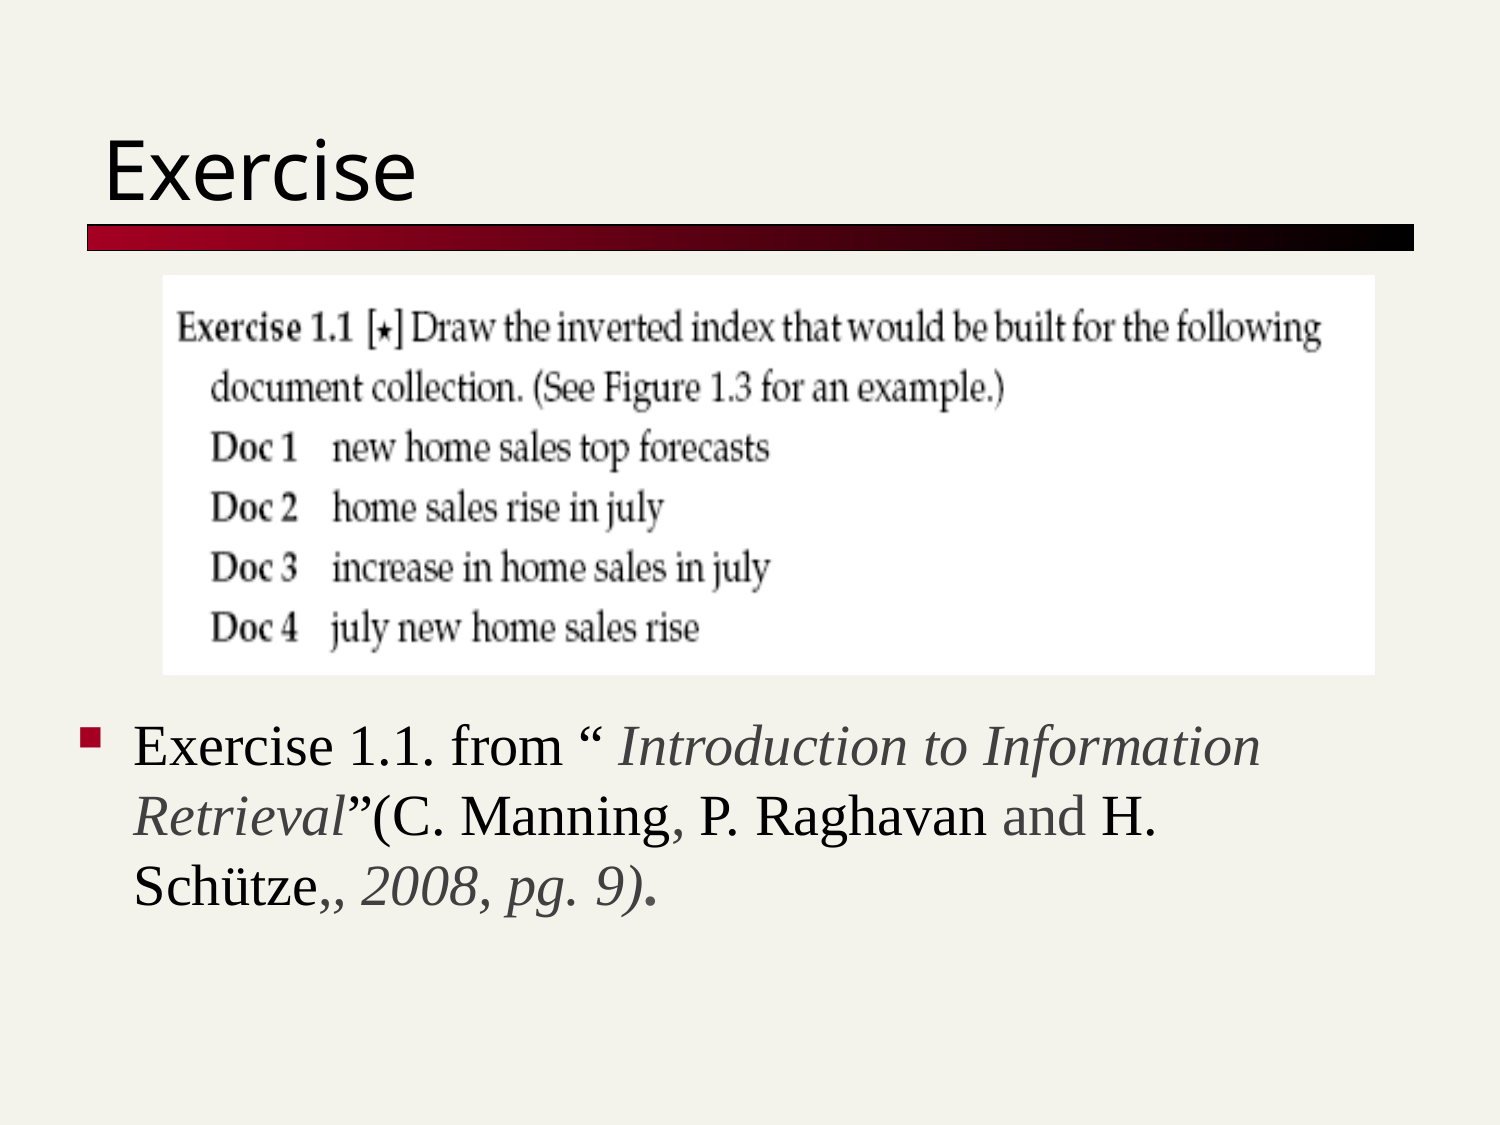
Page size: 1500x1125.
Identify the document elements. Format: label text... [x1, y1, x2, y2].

title Exercise [87, 62, 1413, 225]
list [162, 274, 1376, 676]
list Exercise 1.1. from “ Introduction to Information Retrieval”(C. Manning, P. Raghavan and H. Schütze,, 2008, pg. 9). [62, 699, 1388, 1088]
